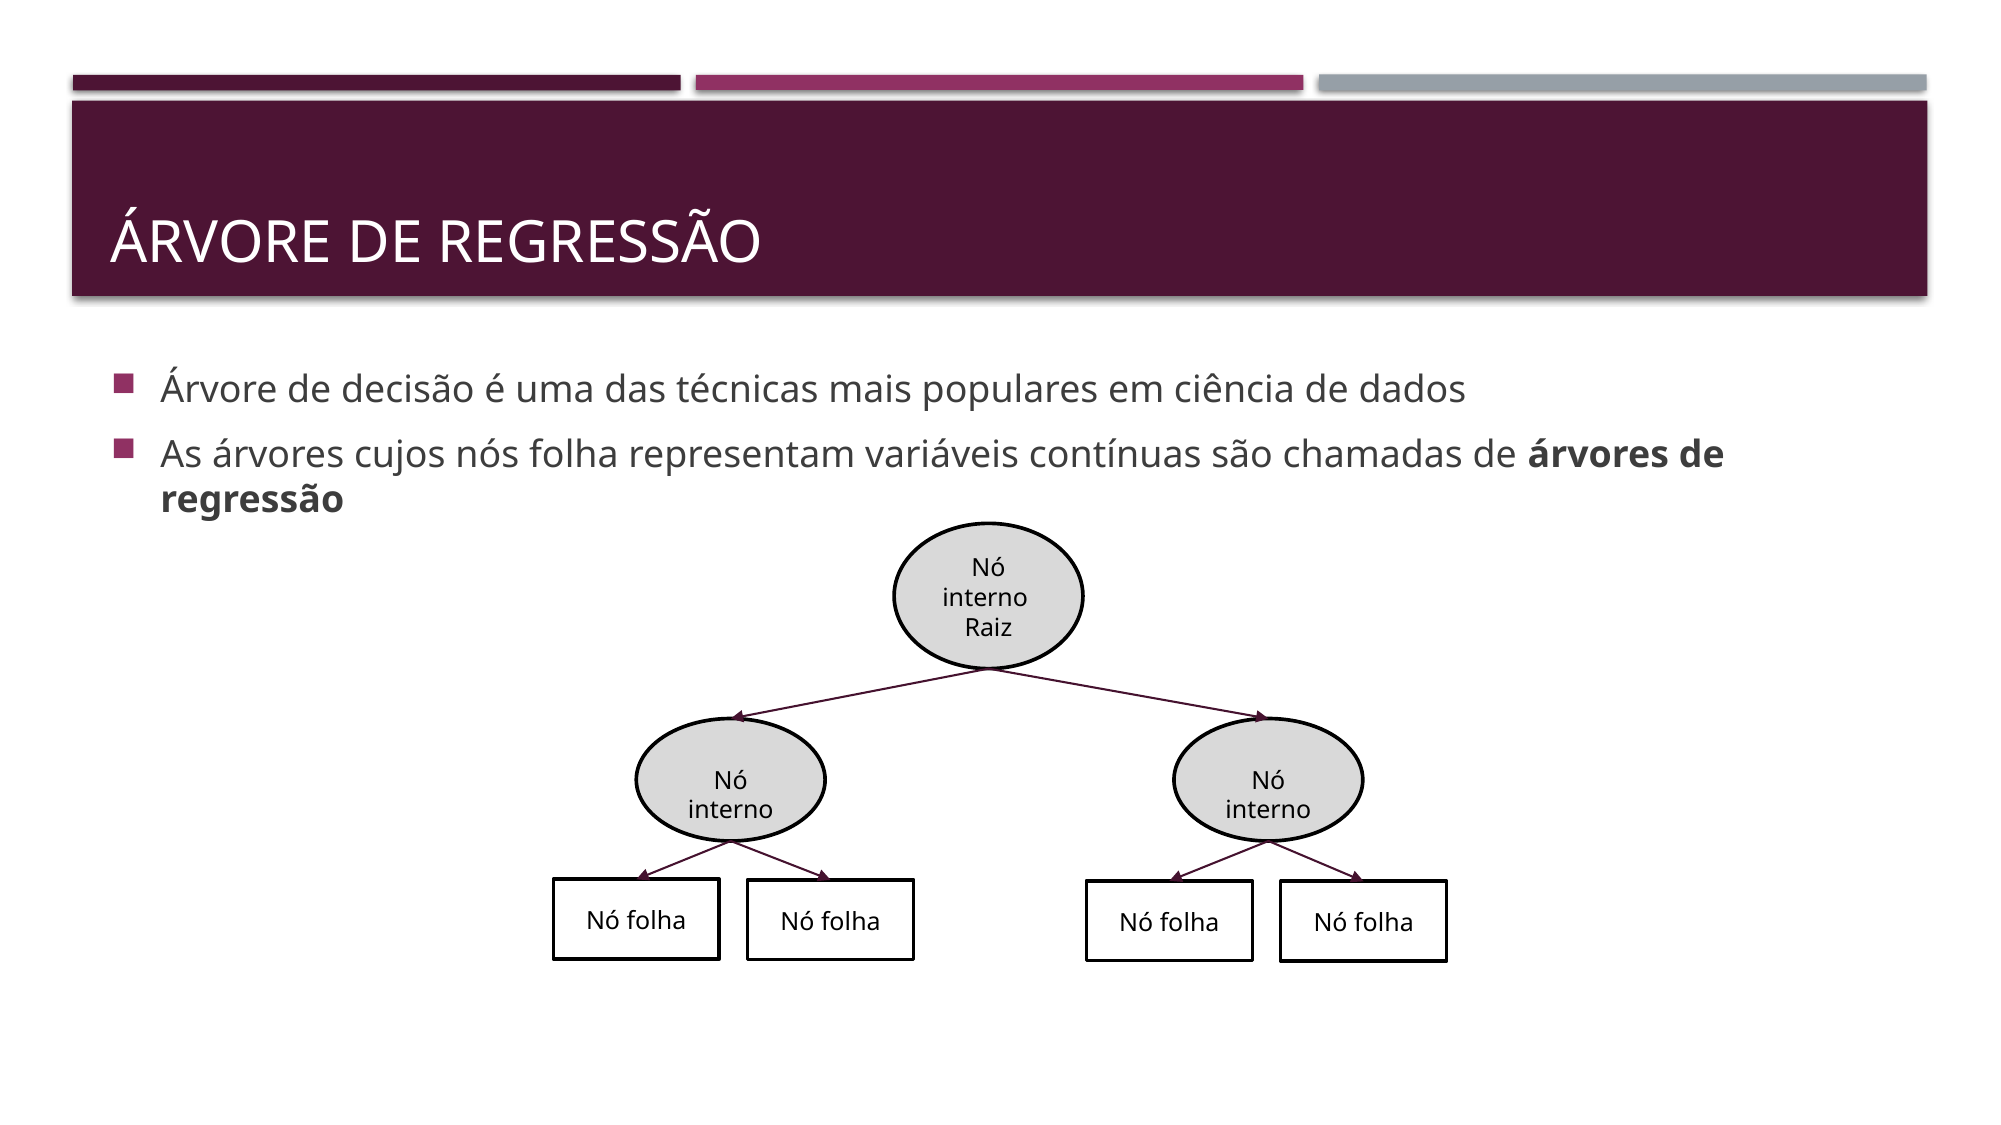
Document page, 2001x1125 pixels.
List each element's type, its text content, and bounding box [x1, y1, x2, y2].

list Árvore de decisão é uma das técnicas mais populares em ciência de dados As árvores cujos nós folha representam variáveis contínuas são chamadas de árvores de regressão [95, 357, 1905, 962]
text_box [552, 522, 1448, 962]
title Árvore de regressão [95, 115, 1905, 282]
